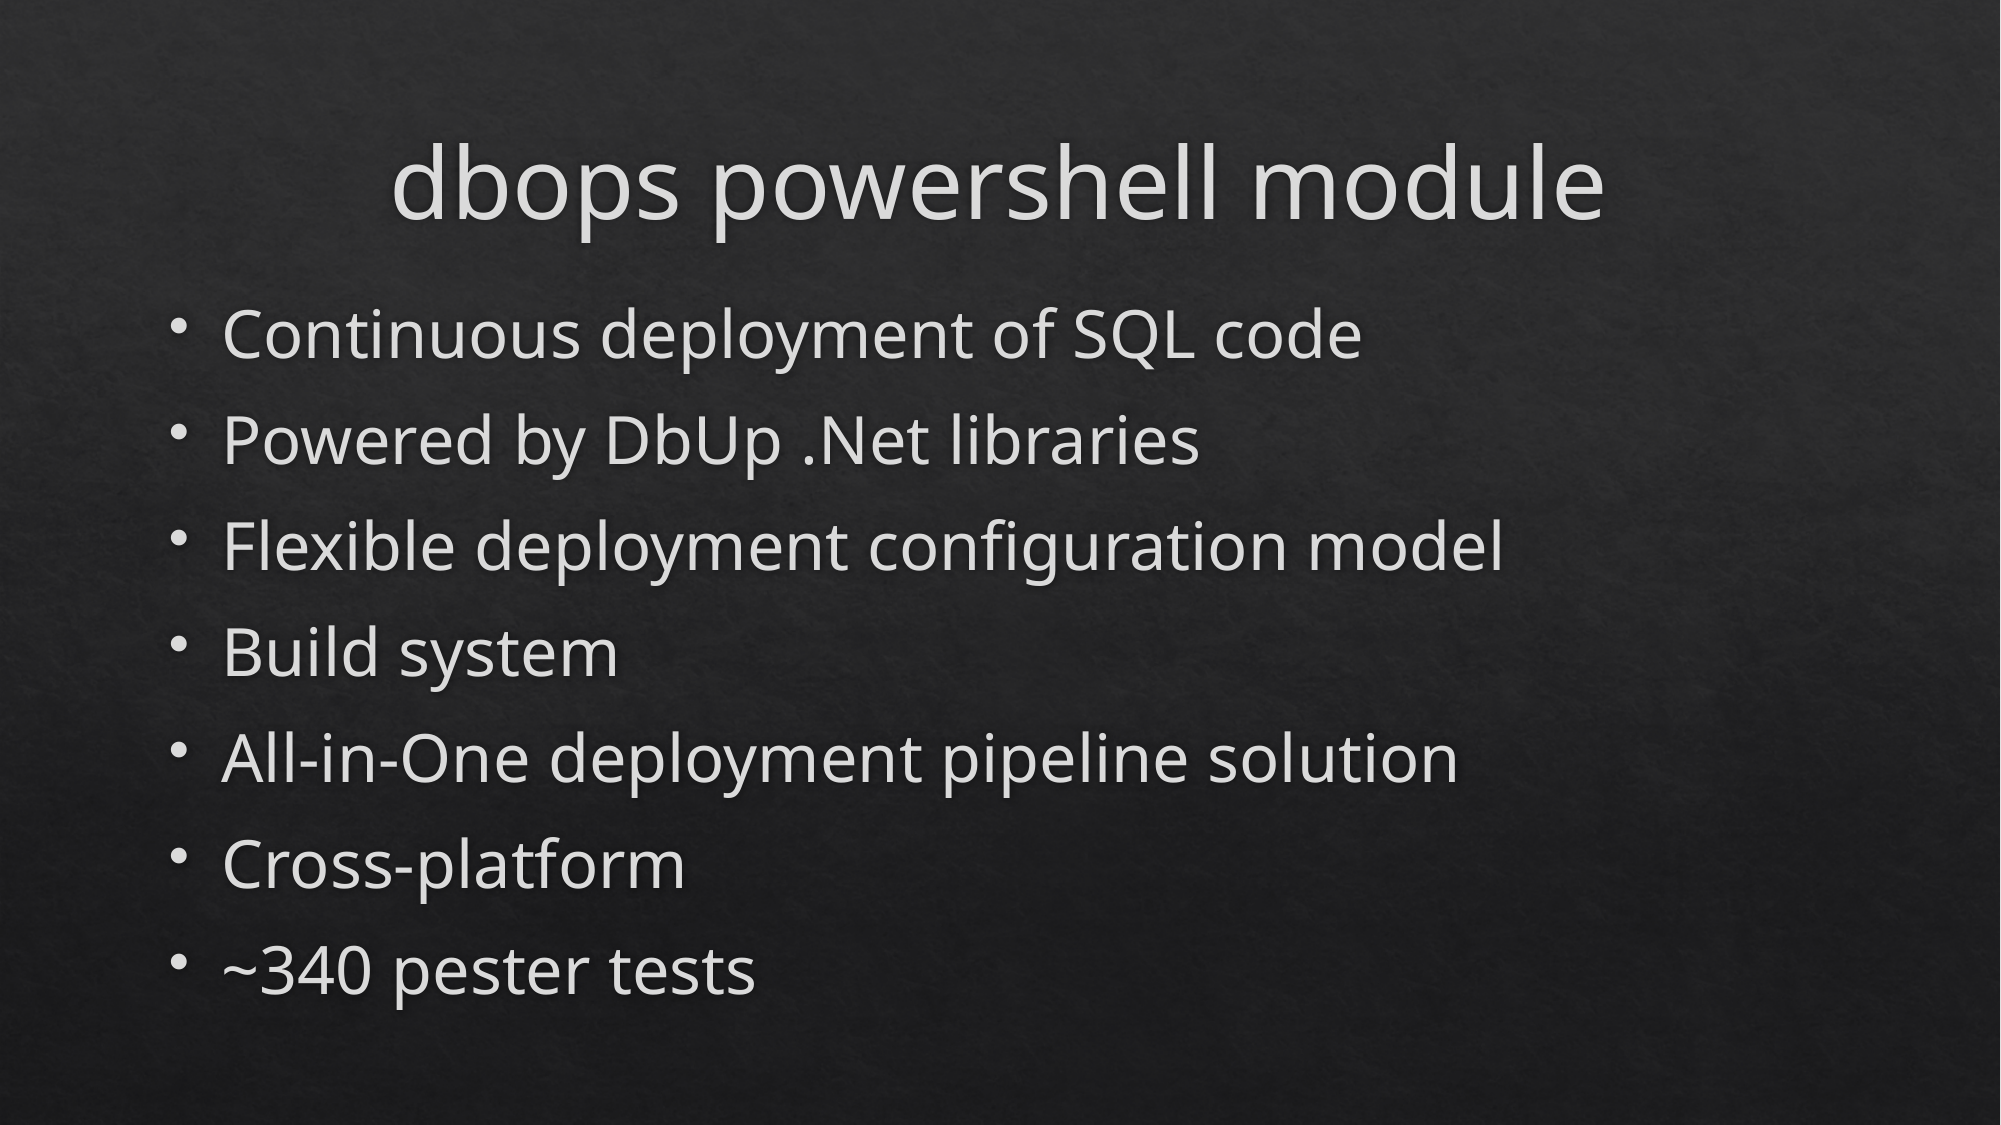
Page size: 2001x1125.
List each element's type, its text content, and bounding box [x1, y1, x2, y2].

list Continuous deployment of SQL code Powered by DbUp .Net libraries Flexible deployment configuration model Build system All-in-One deployment pipeline solution Cross-platform ~340 pester tests [149, 284, 1849, 1031]
title dbops powershell module [149, 99, 1849, 260]
